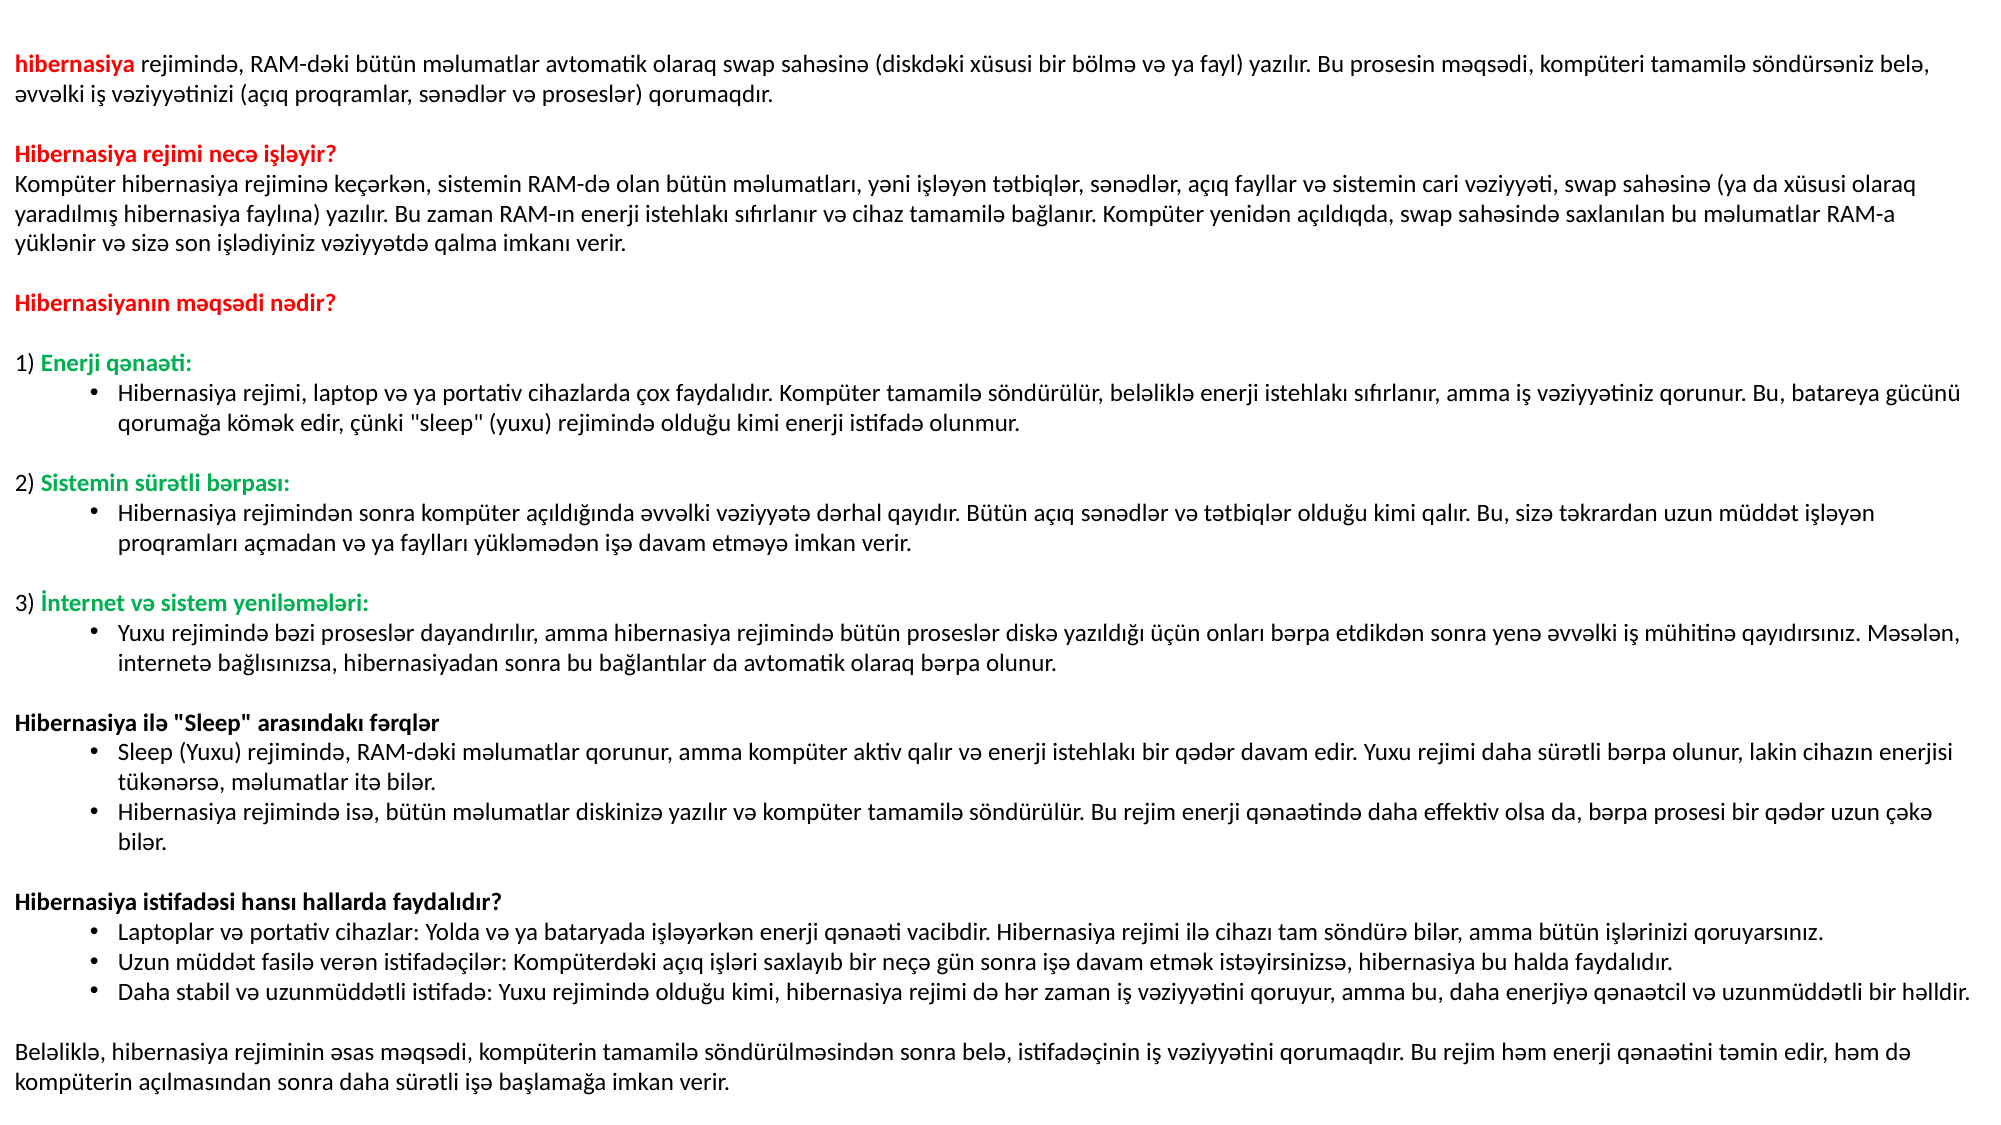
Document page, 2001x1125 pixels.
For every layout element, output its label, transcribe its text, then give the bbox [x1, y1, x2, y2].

text_box hibernasiya rejimində, RAM-dəki bütün məlumatlar avtomatik olaraq swap sahəsinə (diskdəki xüsusi bir bölmə və ya fayl) yazılır. Bu prosesin məqsədi, kompüteri tamamilə söndürsəniz belə, əvvəlki iş vəziyyətinizi (açıq proqramlar, sənədlər və proseslər) qorumaqdır. Hibernasiya rejimi necə işləyir? Kompüter hibernasiya rejiminə keçərkən, sistemin RAM-də olan bütün məlumatları, yəni işləyən tətbiqlər, sənədlər, açıq fayllar və sistemin cari vəziyyəti, swap sahəsinə (ya da xüsusi olaraq yaradılmış hibernasiya faylına) yazılır. Bu zaman RAM-ın enerji istehlakı sıfırlanır və cihaz tamamilə bağlanır. Kompüter yenidən açıldıqda, swap sahəsində saxlanılan bu məlumatlar RAM-a yüklənir və sizə son işlədiyiniz vəziyyətdə qalma imkanı verir. Hibernasiyanın məqsədi nədir? 1) Enerji qənaəti: Hibernasiya rejimi, laptop və ya portativ cihazlarda çox faydalıdır. Kompüter tamamilə söndürülür, beləliklə enerji istehlakı sıfırlanır, amma iş vəziyyətiniz qorunur. Bu, batareya gücünü qorumağa kömək edir, çünki "sleep" (yuxu) rejimində olduğu kimi enerji istifadə olunmur. 2) Sistemin sürətli bərpası: Hibernasiya rejimindən sonra kompüter açıldığında əvvəlki vəziyyətə dərhal qayıdır. Bütün açıq sənədlər və tətbiqlər olduğu kimi qalır. Bu, sizə təkrardan uzun müddət işləyən proqramları açmadan və ya faylları yükləmədən işə davam etməyə imkan verir. 3) İnternet və sistem yeniləmələri: Yuxu rejimində bəzi proseslər dayandırılır, amma hibernasiya rejimində bütün proseslər diskə yazıldığı üçün onları bərpa etdikdən sonra yenə əvvəlki iş mühitinə qayıdırsınız. Məsələn, internetə bağlısınızsa, hibernasiyadan sonra bu bağlantılar da avtomatik olaraq bərpa olunur. Hibernasiya ilə "Sleep" arasındakı fərqlər Sleep (Yuxu) rejimində, RAM-dəki məlumatlar qorunur, amma kompüter aktiv qalır və enerji istehlakı bir qədər davam edir. Yuxu rejimi daha sürətli bərpa olunur, lakin cihazın enerjisi tükənərsə, məlumatlar itə bilər. Hibernasiya rejimində isə, bütün məlumatlar diskinizə yazılır və kompüter tamamilə söndürülür. Bu rejim enerji qənaətində daha effektiv olsa da, bərpa prosesi bir qədər uzun çəkə bilər. Hibernasiya istifadəsi hansı hallarda faydalıdır? Laptoplar və portativ cihazlar: Yolda və ya bataryada işləyərkən enerji qənaəti vacibdir. Hibernasiya rejimi ilə cihazı tam söndürə bilər, amma bütün işlərinizi qoruyarsınız. Uzun müddət fasilə verən istifadəçilər: Kompüterdəki açıq işləri saxlayıb bir neçə gün sonra işə davam etmək istəyirsinizsə, hibernasiya bu halda faydalıdır. Daha stabil və uzunmüddətli istifadə: Yuxu rejimində olduğu kimi, hibernasiya rejimi də hər zaman iş vəziyyətini qoruyur, amma bu, daha enerjiyə qənaətcil və uzunmüddətli bir həlldir. Beləliklə, hibernasiya rejiminin əsas məqsədi, kompüterin tamamilə söndürülməsindən sonra belə, istifadəçinin iş vəziyyətini qorumaqdır. Bu rejim həm enerji qənaətini təmin edir, həm də kompüterin açılmasından sonra daha sürətli işə başlamağa imkan verir. [0, 39, 2000, 1103]
